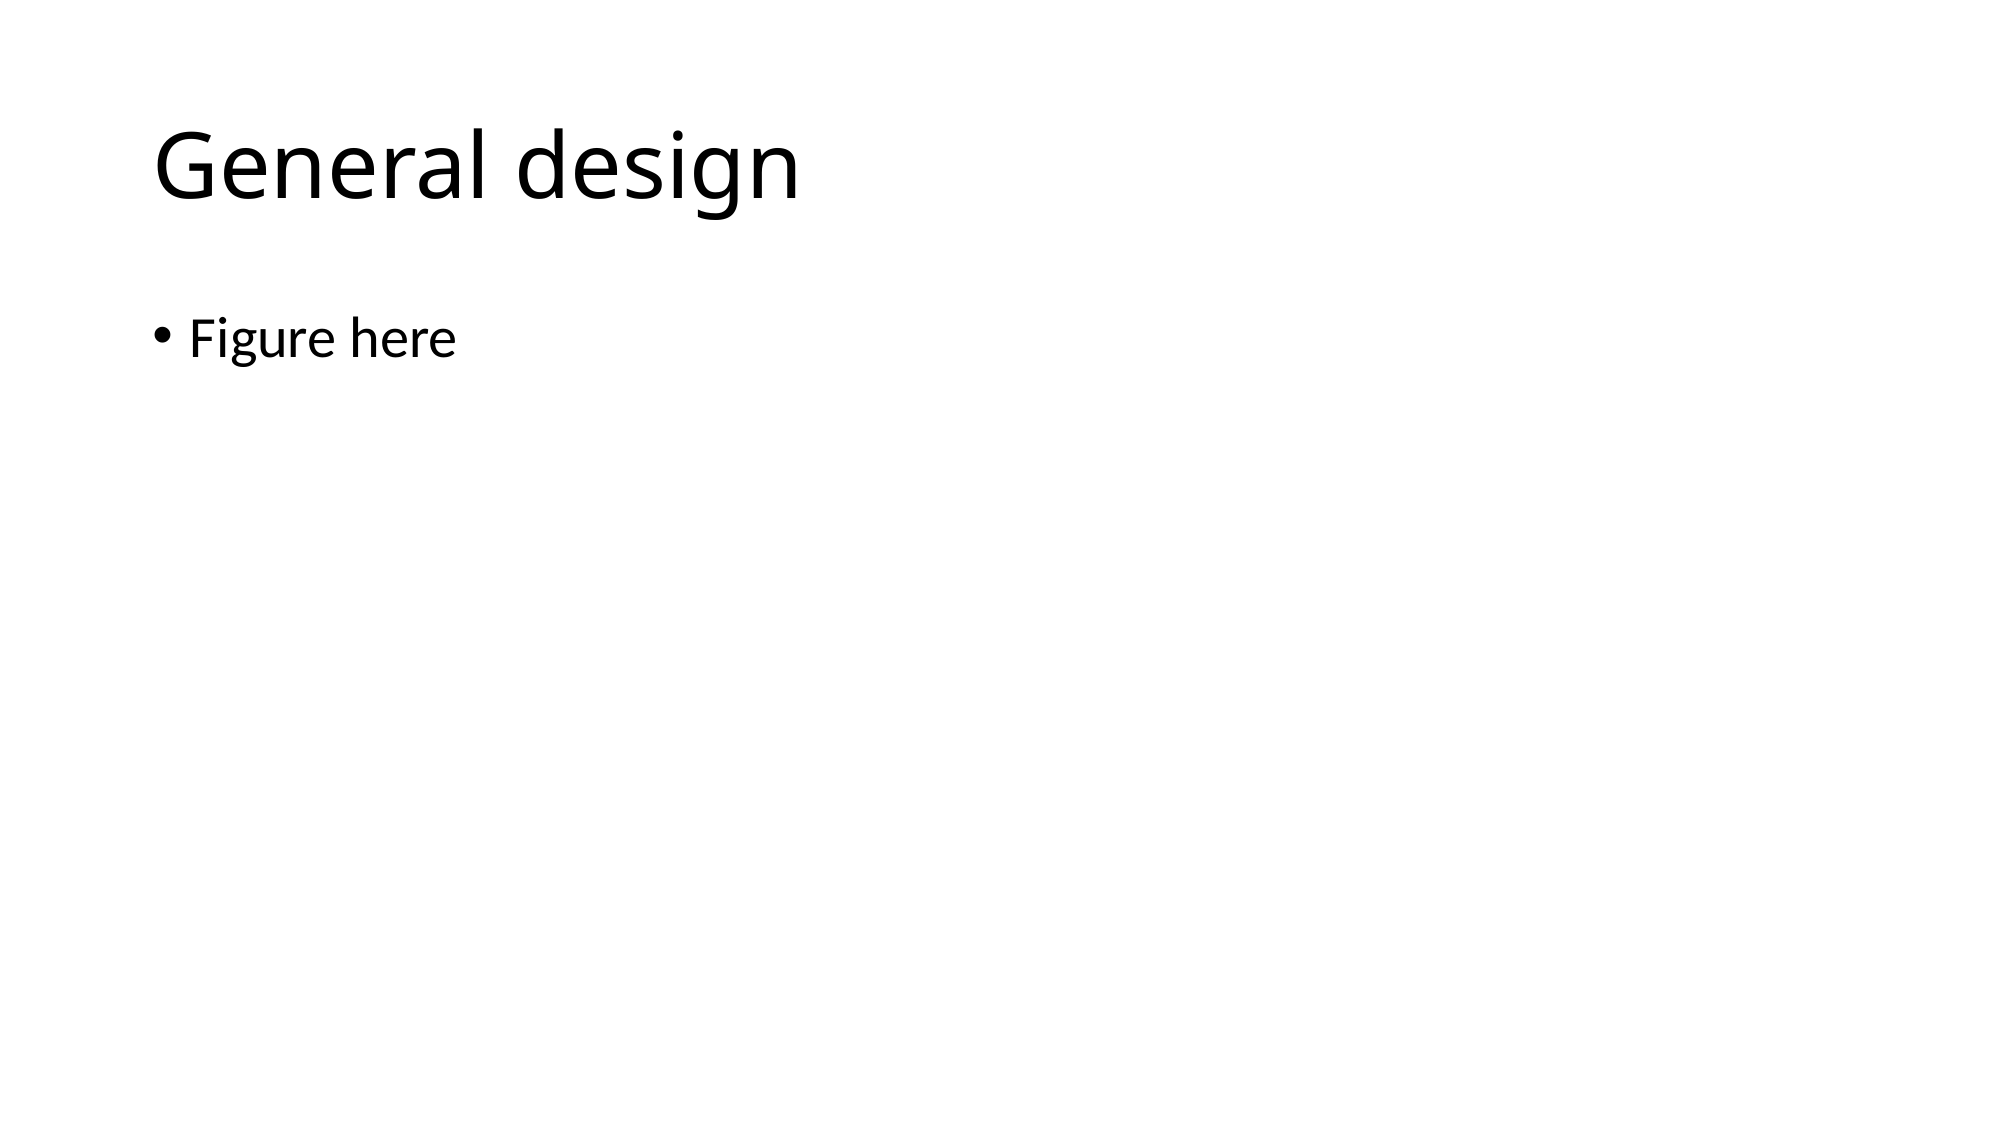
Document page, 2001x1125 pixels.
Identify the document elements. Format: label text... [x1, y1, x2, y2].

list Figure here [137, 299, 1863, 1014]
title General design [137, 59, 1863, 278]
